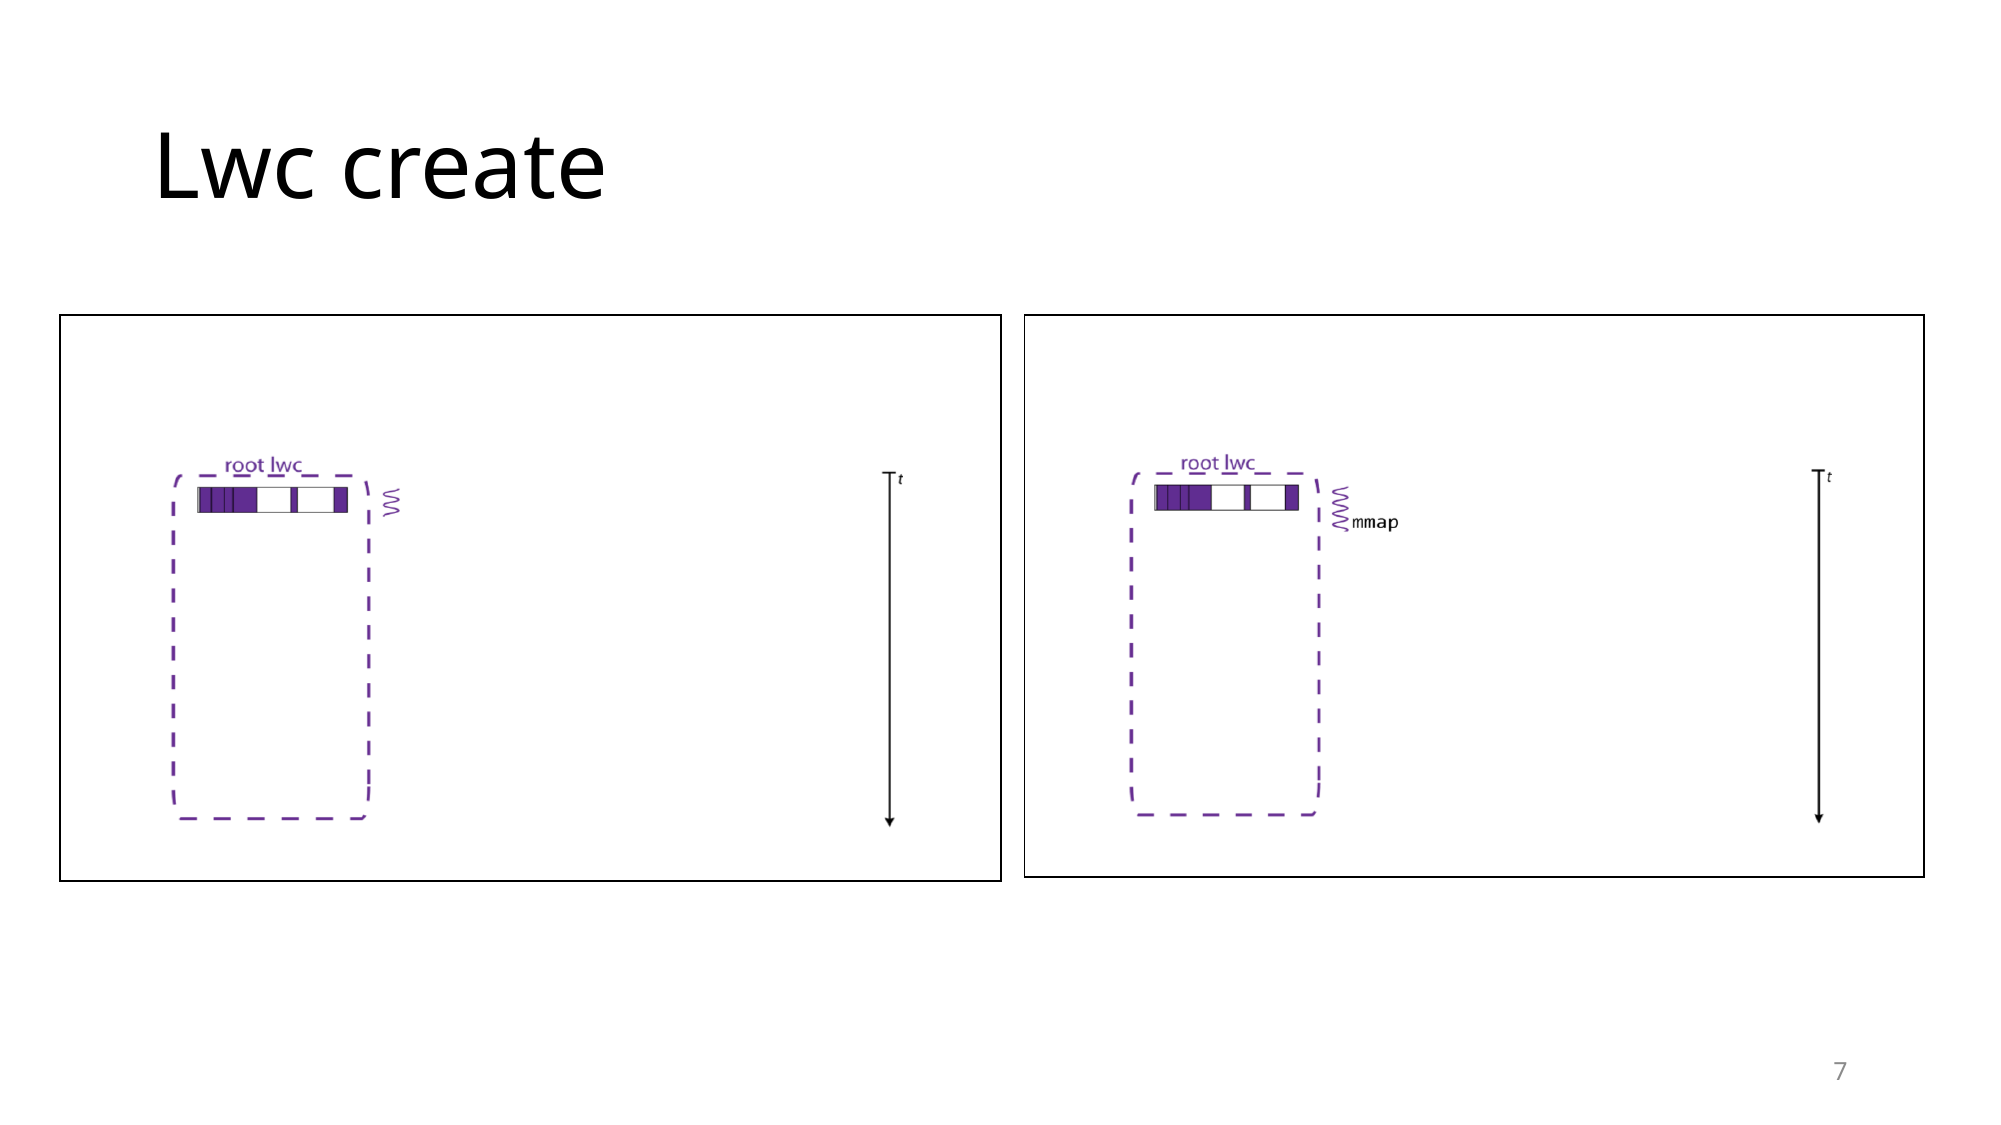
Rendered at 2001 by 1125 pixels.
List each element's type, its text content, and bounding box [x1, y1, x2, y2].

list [60, 315, 1001, 881]
slide_number 7 [1412, 1042, 1863, 1103]
picture [1025, 315, 1924, 877]
title Lwc create [137, 59, 1863, 278]
